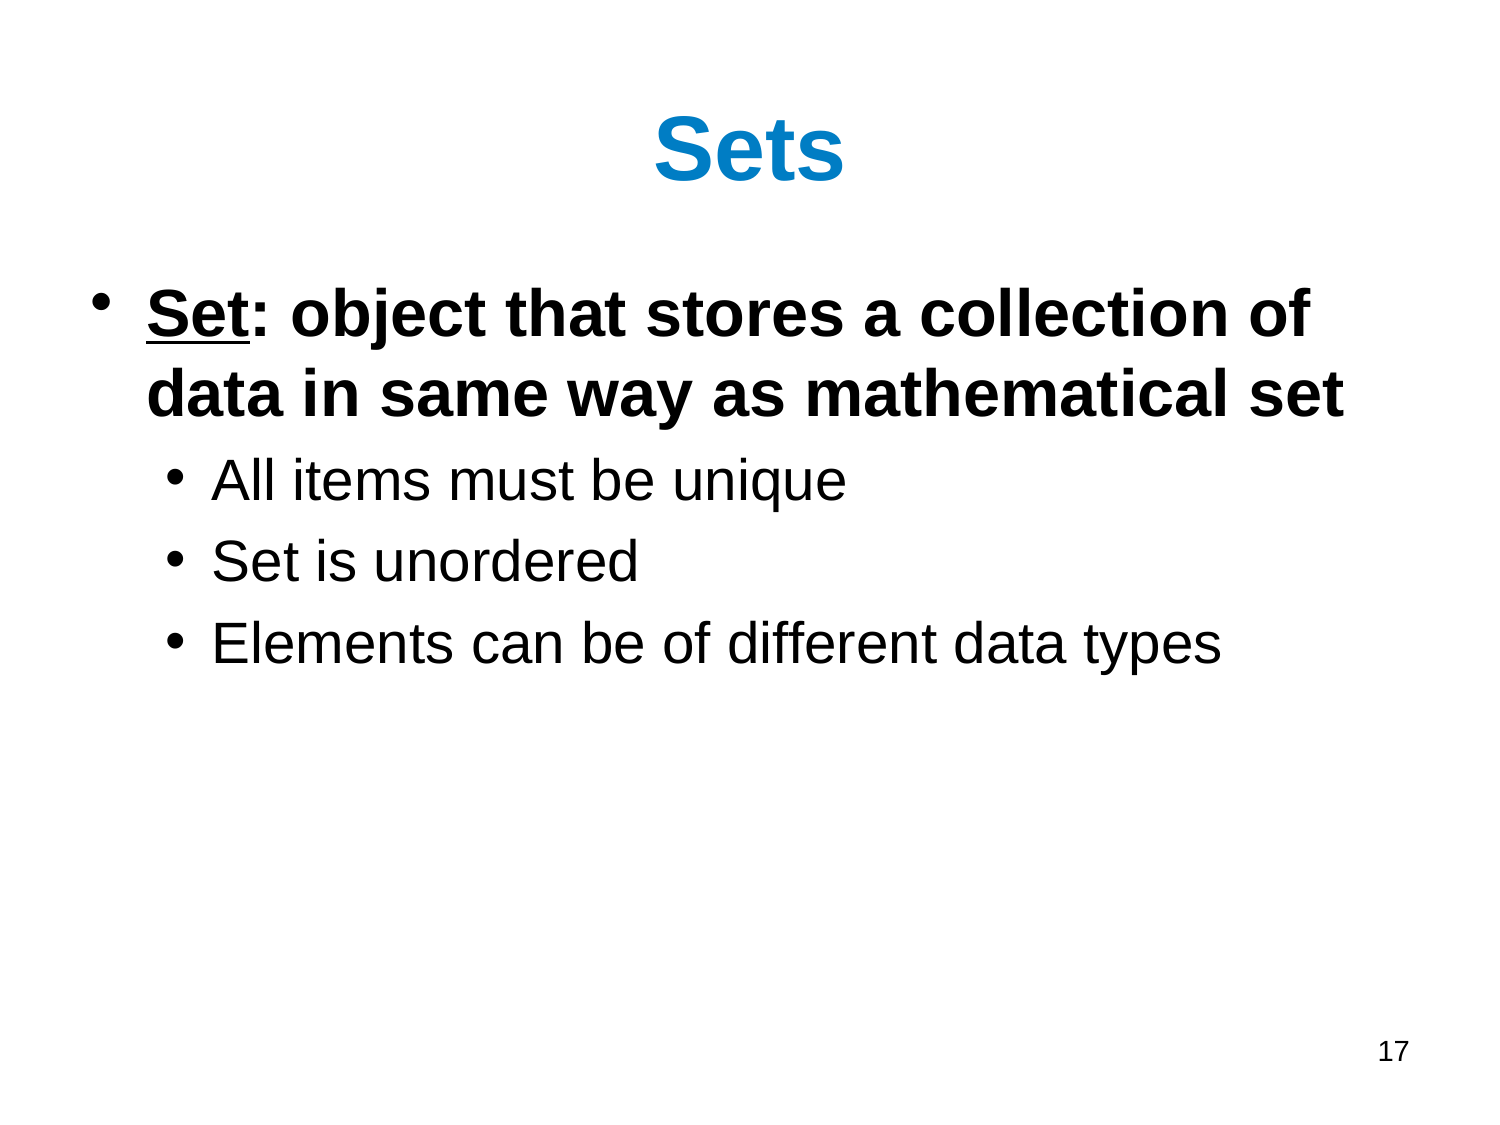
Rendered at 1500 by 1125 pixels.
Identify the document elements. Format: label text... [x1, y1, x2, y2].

list Set: object that stores a collection of data in same way as mathematical set All items must be unique Set is unordered Elements can be of different data types [75, 262, 1425, 1005]
title Sets [75, 50, 1425, 238]
slide_number 17 [1074, 1024, 1426, 1103]
